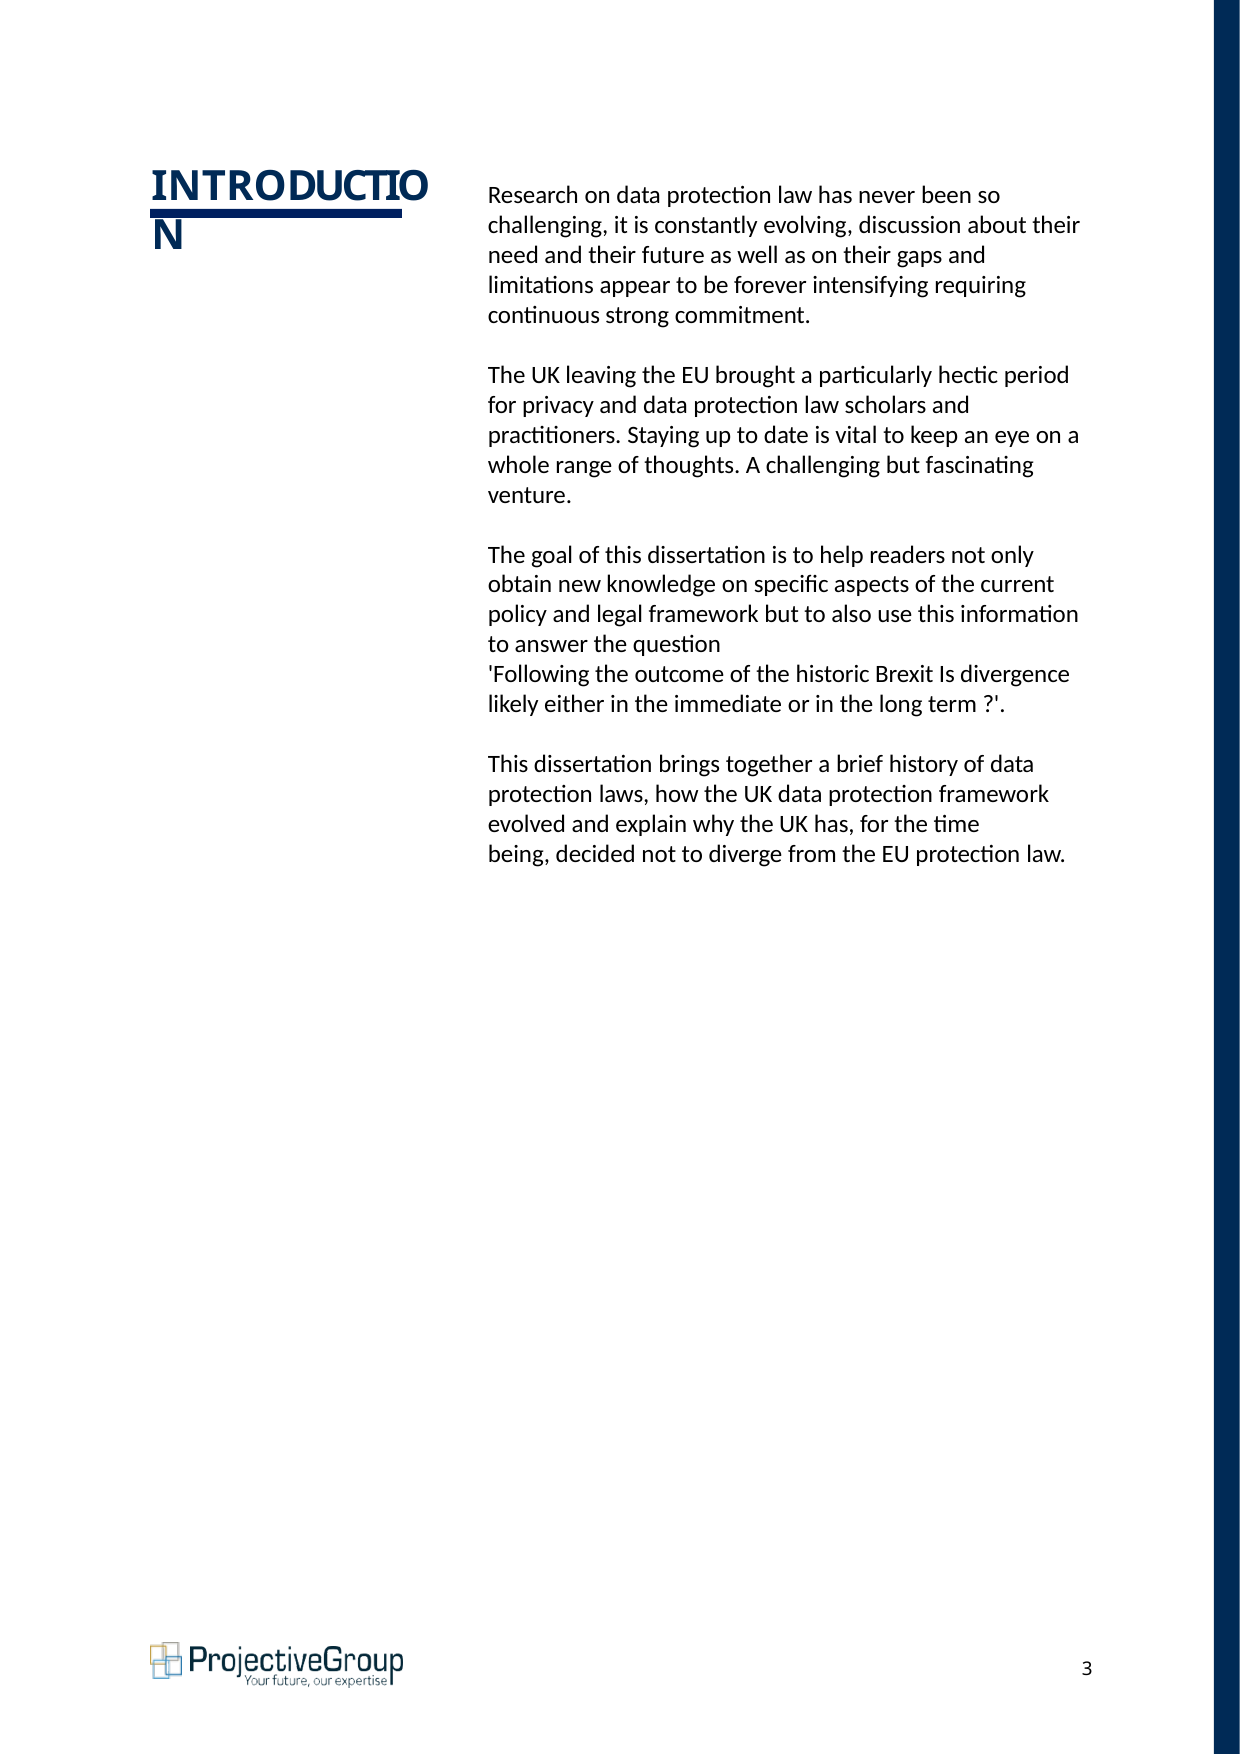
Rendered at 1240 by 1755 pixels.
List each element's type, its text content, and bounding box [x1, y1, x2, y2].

text_box [1213, 0, 1240, 1754]
text_box 3 [837, 1654, 1093, 1680]
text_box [150, 1642, 403, 1688]
text_box INTRODUCTION [149, 156, 453, 259]
text_box Research on data protection law has never been so challenging, it is constantly evolving, discussion about their need and their future as well as on their gaps and limitations appear to be forever intensifying requiring continuous strong commitment. The UK leaving the EU brought a particularly hectic period for privacy and data protection law scholars and practitioners. Staying up to date is vital to keep an eye on a whole range of thoughts. A challenging but fascinating venture. The goal of this dissertation is to help readers not only obtain new knowledge on specific aspects of the current policy and legal framework but to also use this information to answer the question 'Following the outcome of the historic Brexit Is divergence likely either in the immediate or in the long term ?'. This dissertation brings together a brief history of data protection laws, how the UK data protection framework evolved and explain why the UK has, for the time being, decided not to diverge from the EU protection law. [487, 176, 1094, 950]
